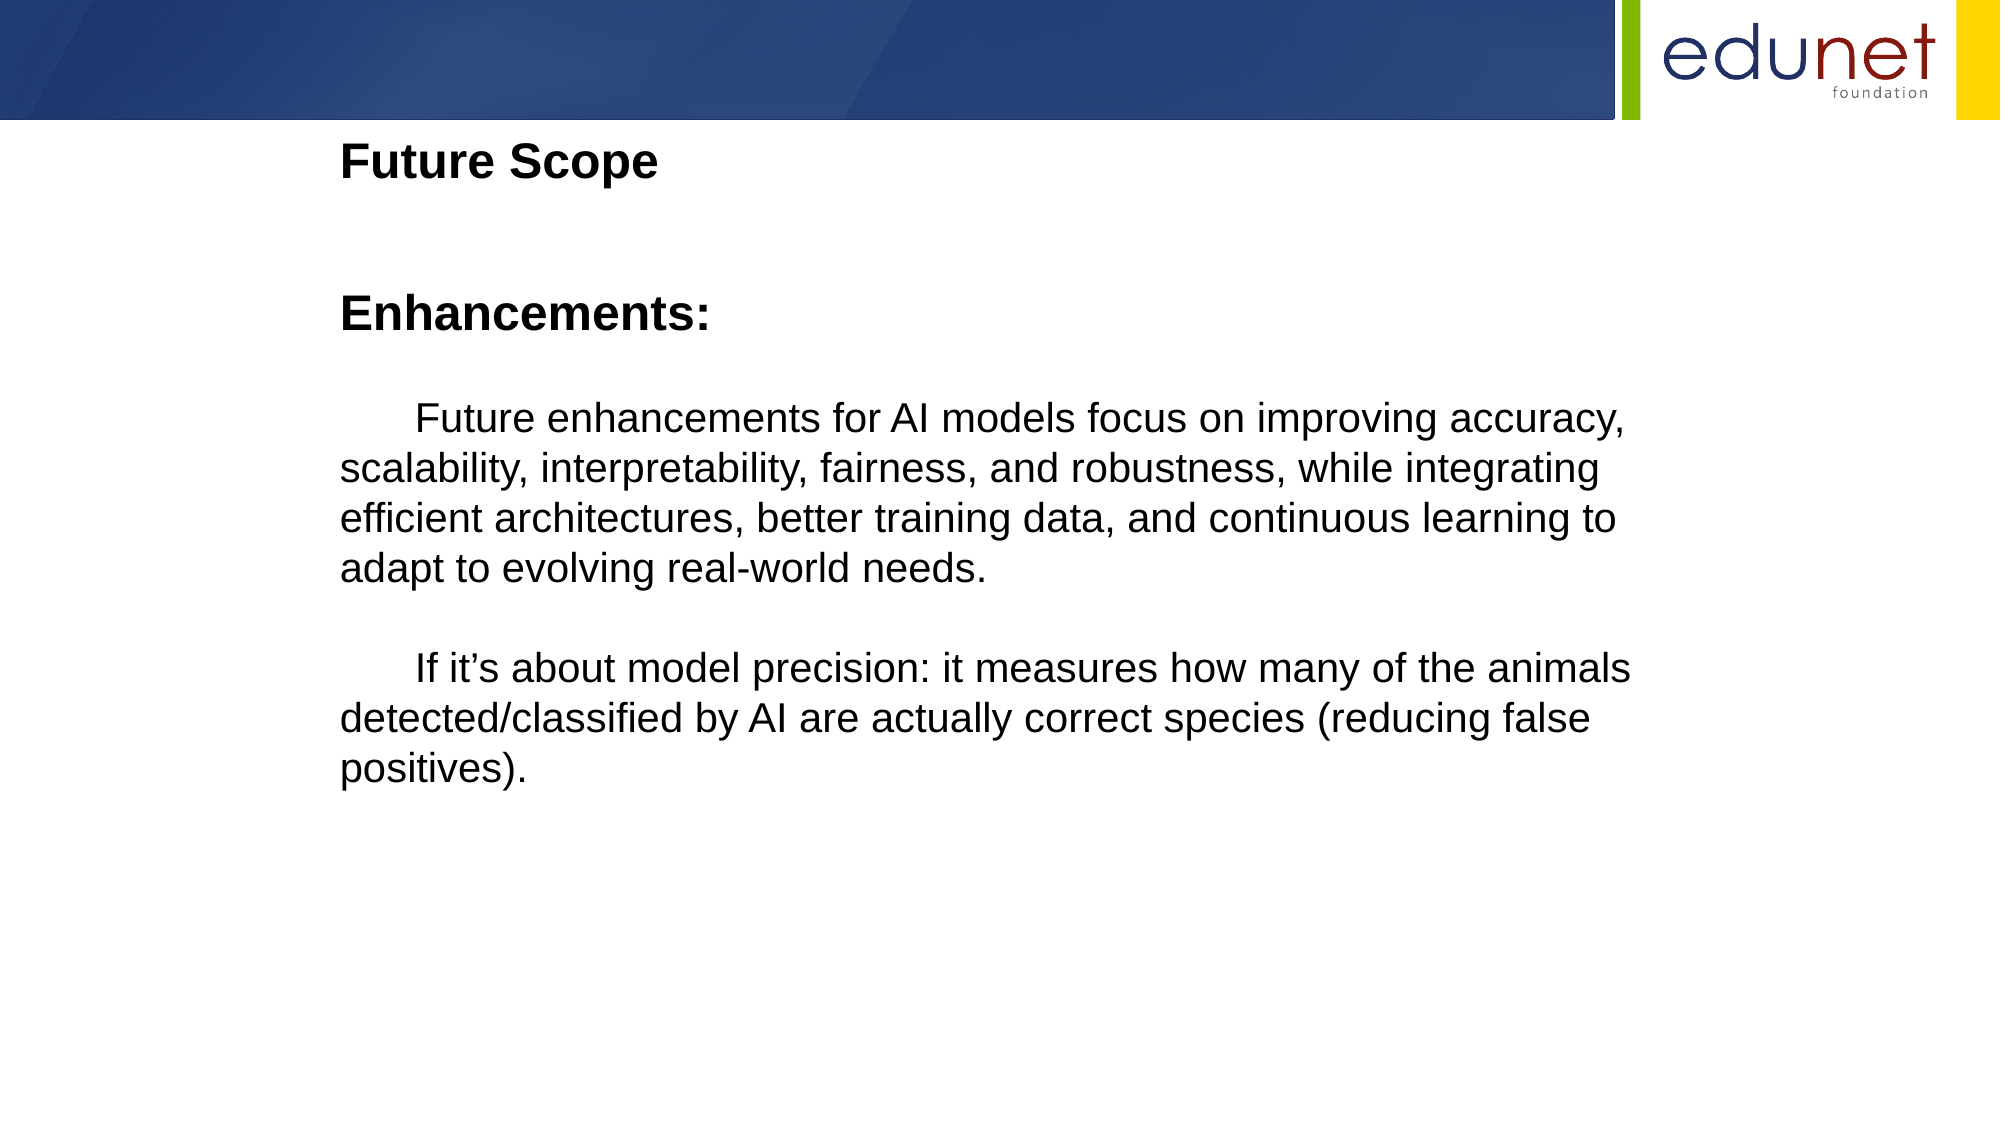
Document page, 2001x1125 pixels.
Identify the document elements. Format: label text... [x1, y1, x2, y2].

picture [1652, 12, 1948, 108]
list Enhancements: Future enhancements for AI models focus on improving accuracy, scalability, interpretability, fairness, and robustness, while integrating efficient architectures, better training data, and continuous learning to adapt to evolving real-world needs. If it’s about model precision: it measures how many of the animals detected/classified by AI are actually correct species (reducing false positives). [324, 212, 1675, 1005]
title Future Scope [324, 121, 1675, 212]
